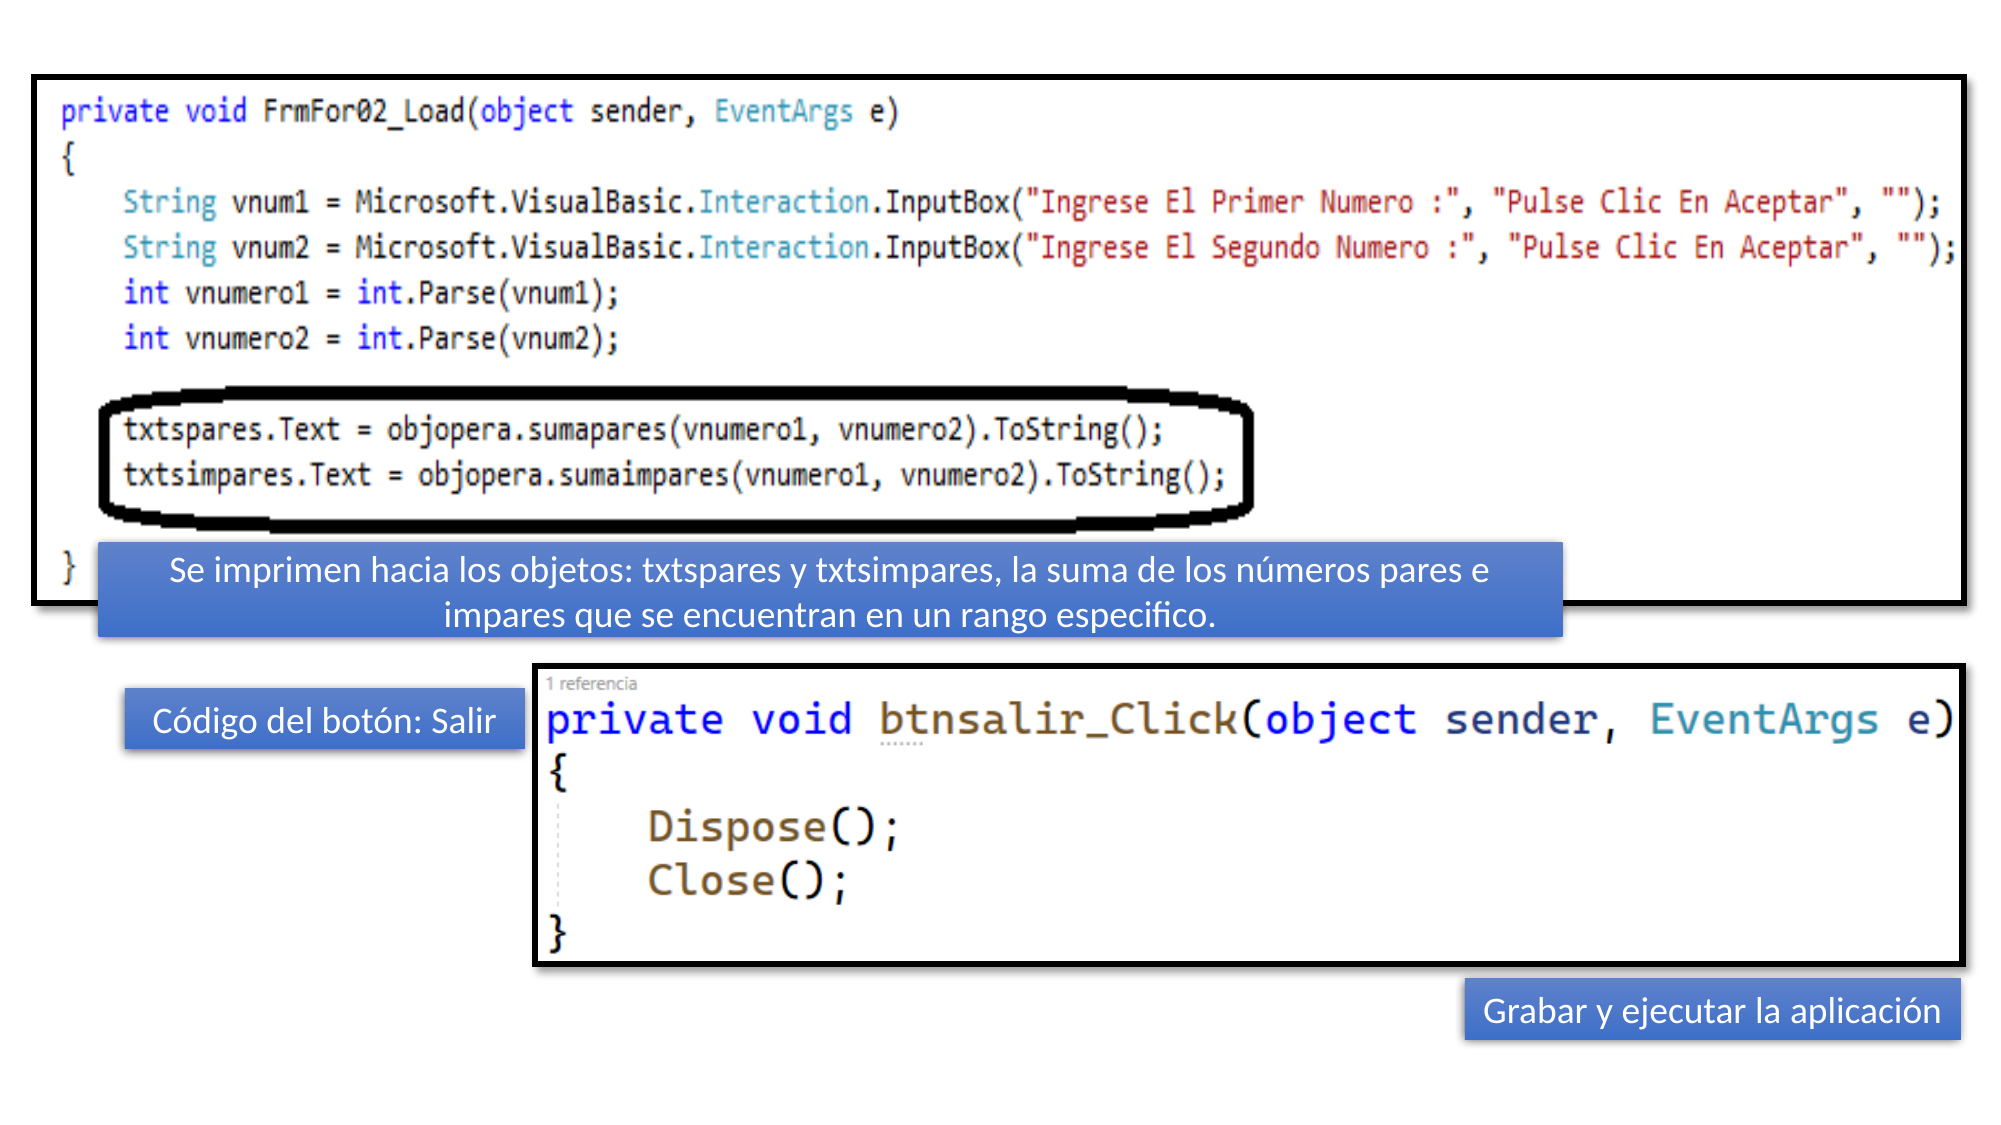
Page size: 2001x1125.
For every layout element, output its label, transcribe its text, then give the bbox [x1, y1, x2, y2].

picture [538, 669, 1960, 962]
text_box Código del botón: Salir [124, 688, 525, 749]
text_box Grabar y ejecutar la aplicación [1464, 978, 1961, 1040]
text_box Se imprimen hacia los objetos: txtspares y txtsimpares, la suma de los números pares e impares que se encuentran en un rango especifico. [98, 600, 1563, 637]
picture [37, 80, 1961, 600]
